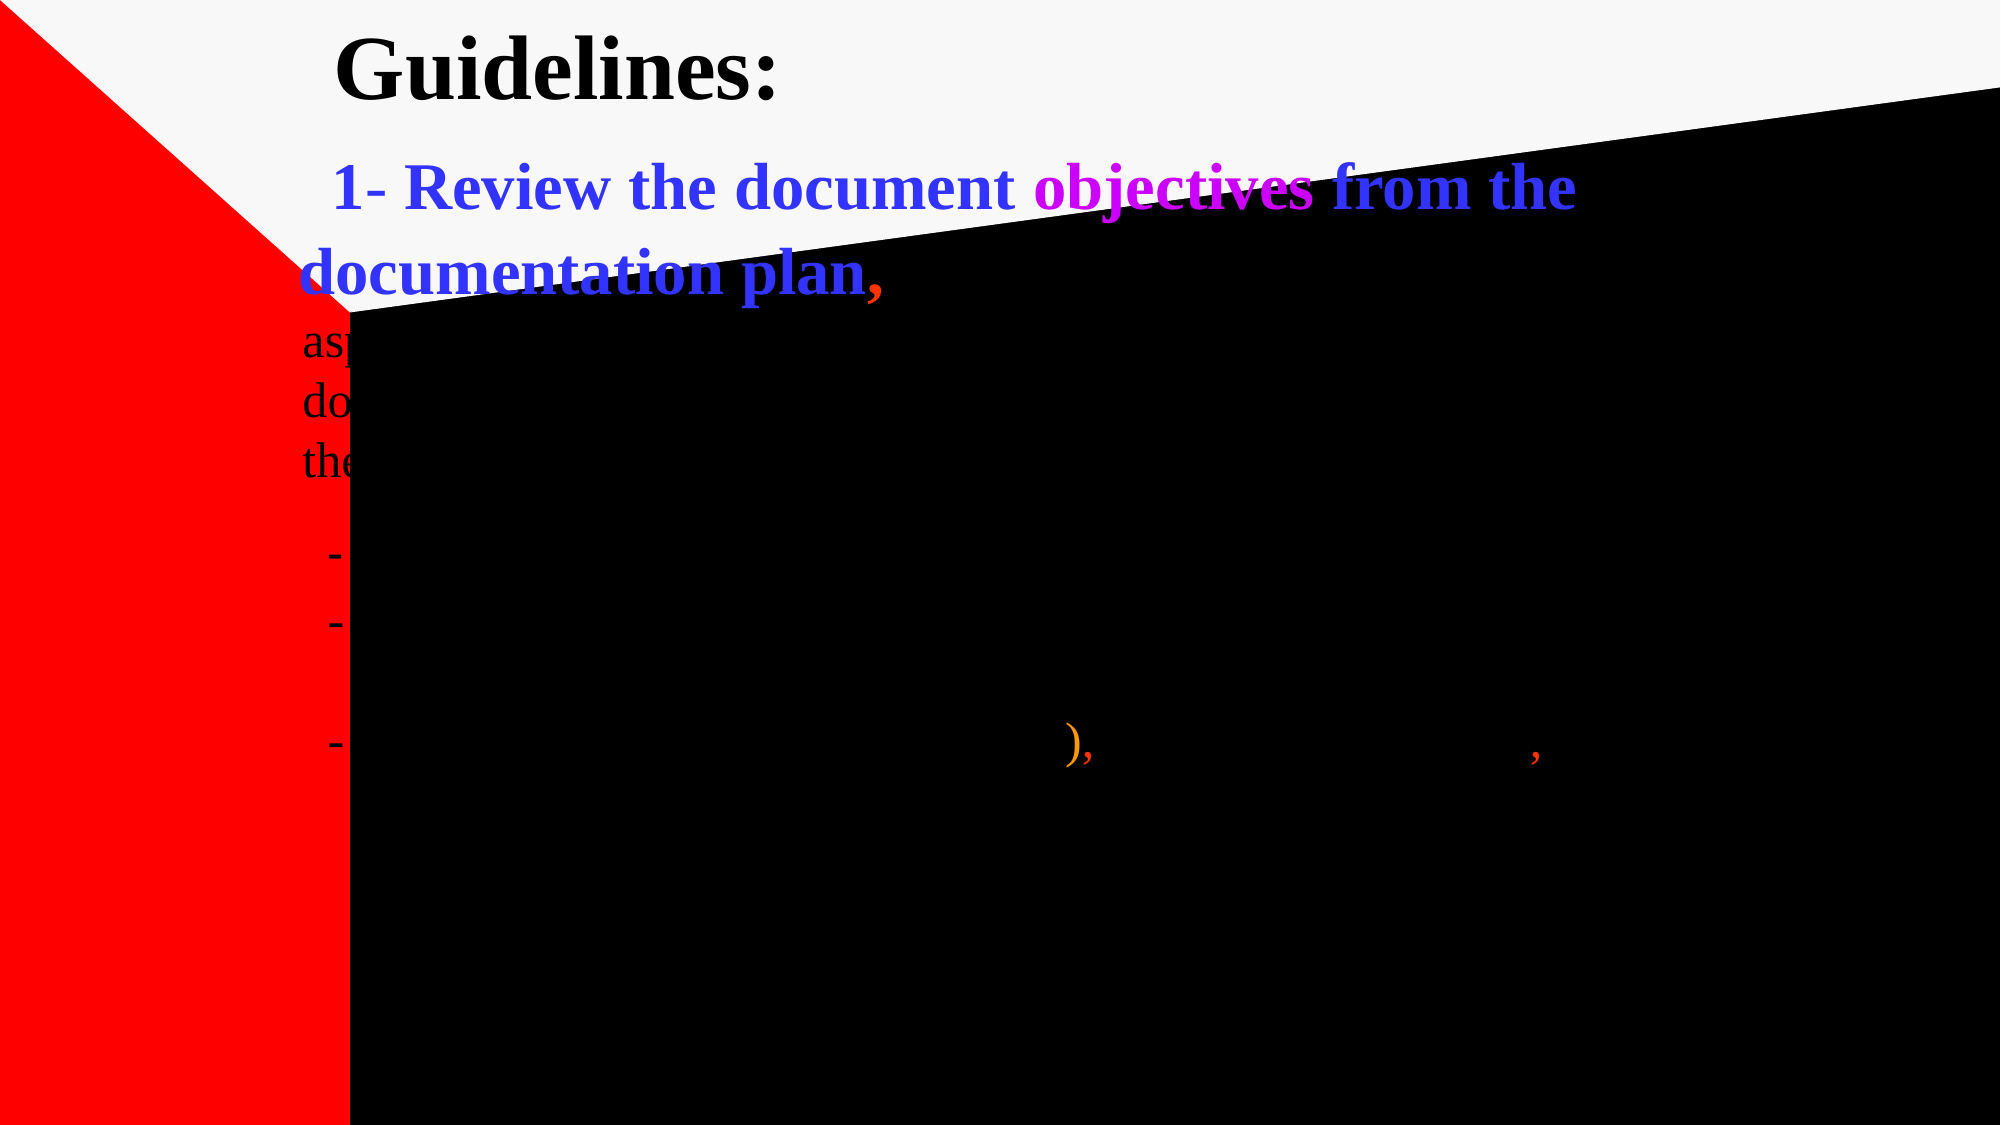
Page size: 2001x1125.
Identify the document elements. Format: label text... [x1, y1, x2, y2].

title Guidelines: 1- Review the document objectives from the documentation plan, Review the document plan to find what aspects of the document you would like reviewed. For instance, the document provides task-oriented examples of processed images, ask the reviewer if the examples reflect real-world tasks. - Consider the documents objectives in the planning stage - If applicable, make sure it meets company policy and reflects well on the company - document type (tutorial, procedure), features of document, and text and page design of the document(columns, fonts..), all these are created for a specific purpose. [249, 0, 1750, 1125]
